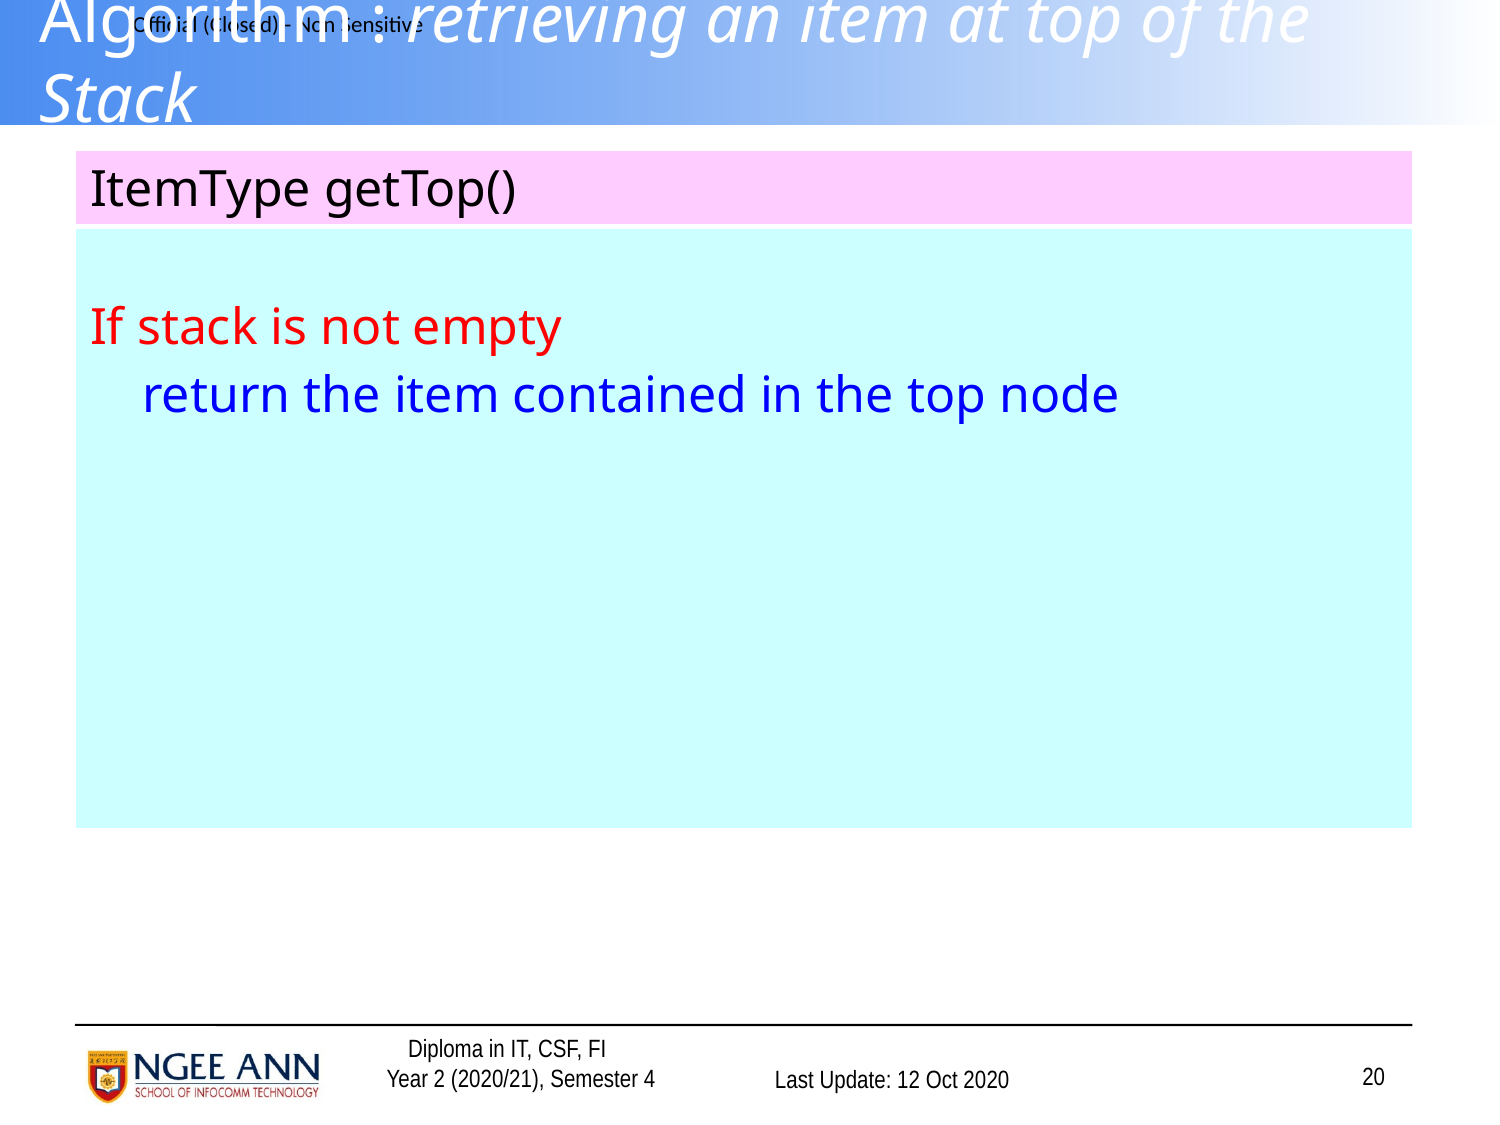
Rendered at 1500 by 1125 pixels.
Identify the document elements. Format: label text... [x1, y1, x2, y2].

title Algorithm : retrieving an item at top of the Stack [23, 0, 1500, 115]
picture [62, 1028, 344, 1125]
table_header ItemType getTop() [76, 151, 1412, 224]
table_cell If stack is not empty return the item contained in the top node [76, 229, 1412, 828]
